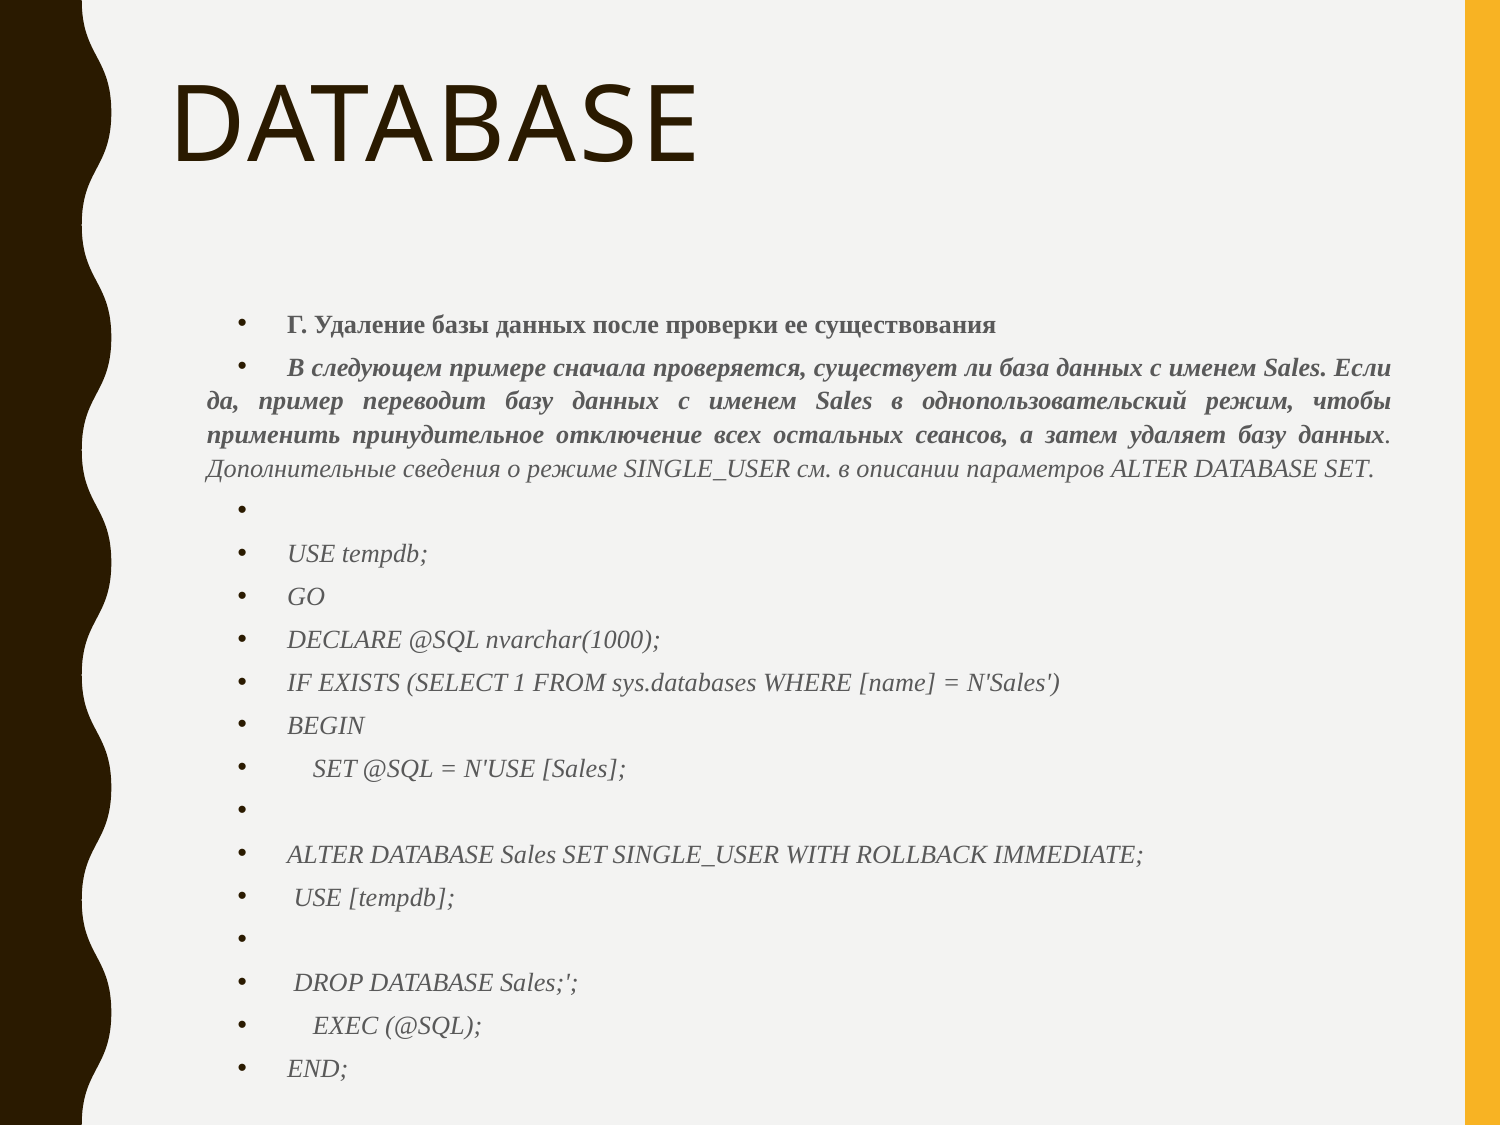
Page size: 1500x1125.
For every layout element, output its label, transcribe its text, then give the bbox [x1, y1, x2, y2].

list Г. Удаление базы данных после проверки ее существования В следующем примере сначала проверяется, существует ли база данных с именем Sales. Если да, пример переводит базу данных с именем Sales в однопользовательский режим, чтобы применить принудительное отключение всех остальных сеансов, а затем удаляет базу данных. Дополнительные сведения о режиме SINGLE_USER см. в описании параметров ALTER DATABASE SET. USE tempdb; GO DECLARE @SQL nvarchar(1000); IF EXISTS (SELECT 1 FROM sys.databases WHERE [name] = N'Sales') BEGIN SET @SQL = N'USE [Sales]; ALTER DATABASE Sales SET SINGLE_USER WITH ROLLBACK IMMEDIATE; USE [tempdb]; DROP DATABASE Sales;'; EXEC (@SQL); END; [154, 297, 1407, 1112]
title DATABASE [154, 62, 1407, 297]
